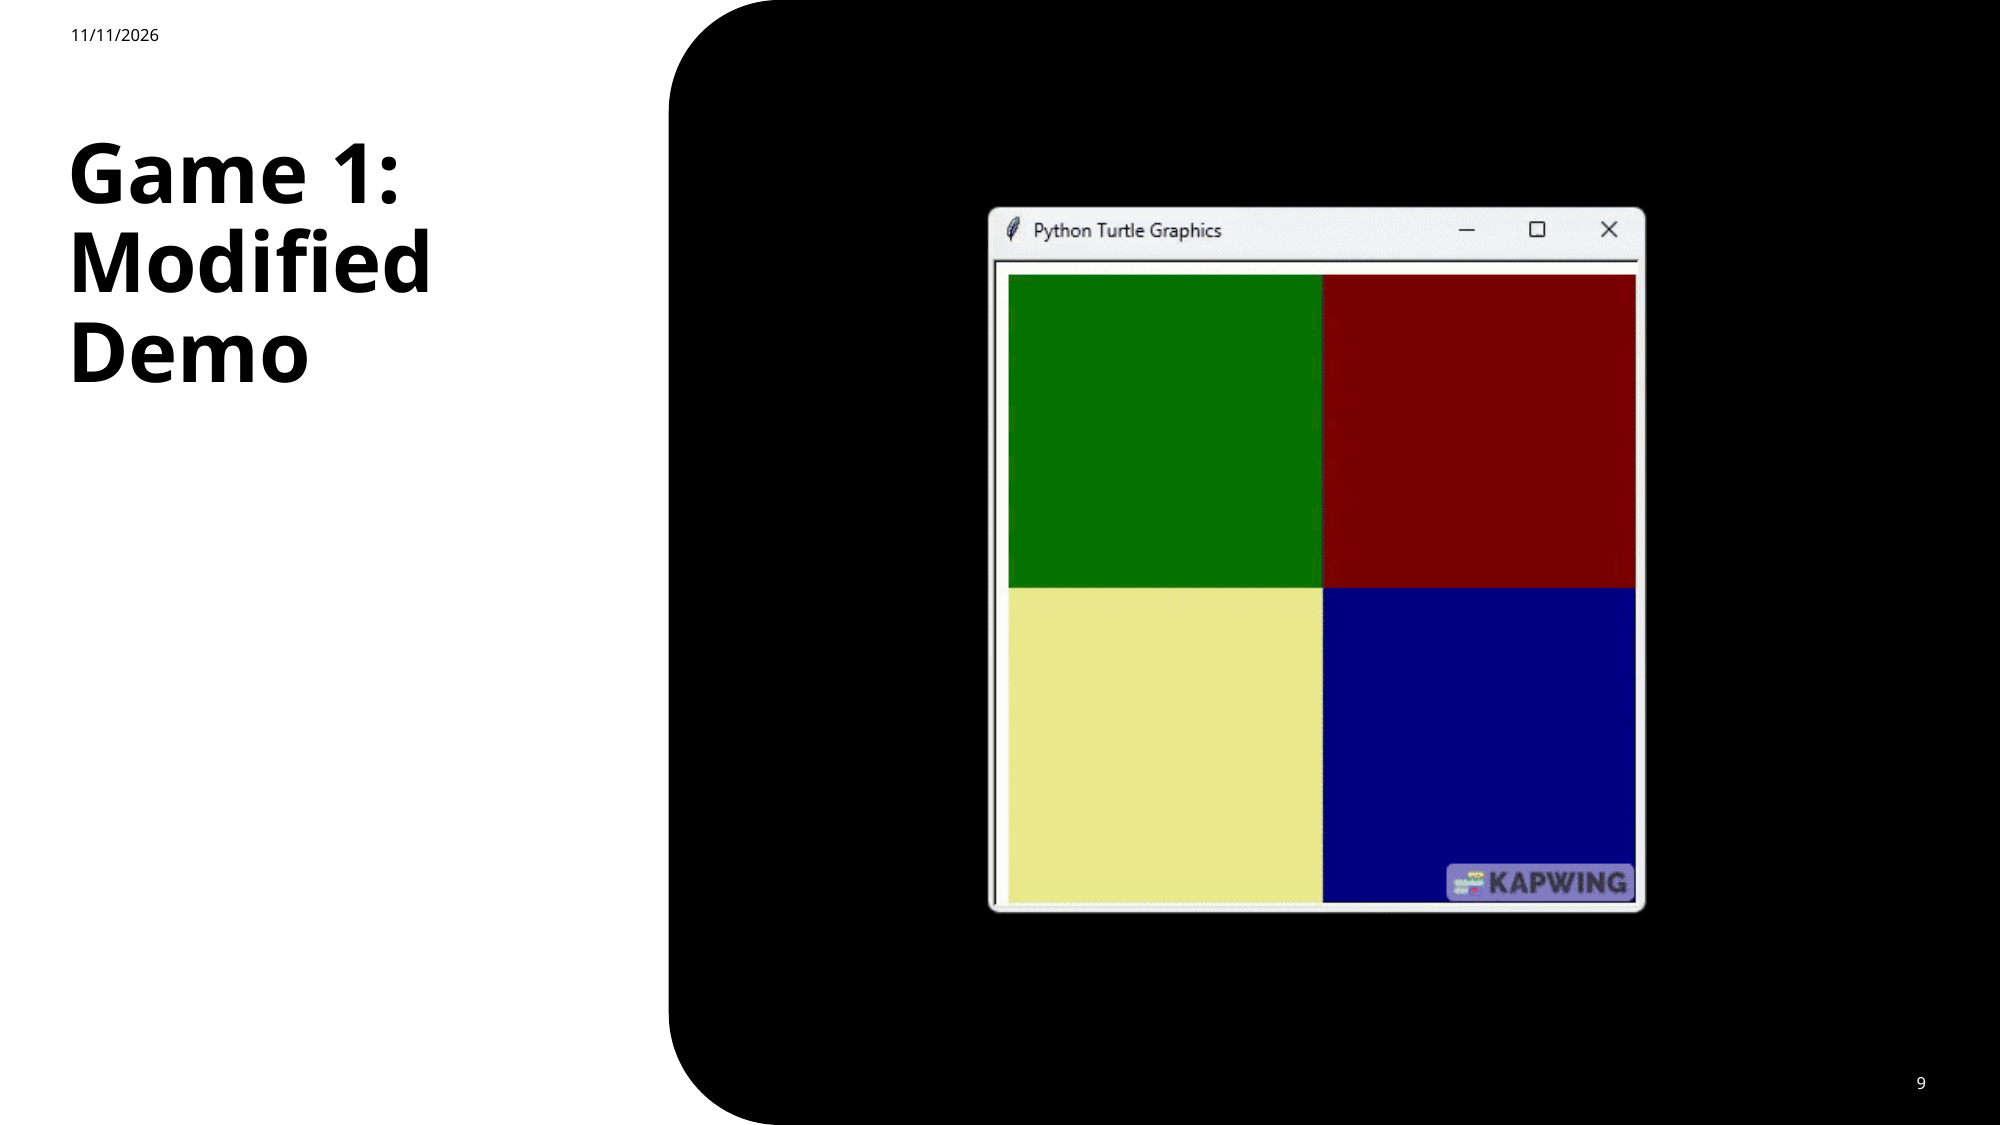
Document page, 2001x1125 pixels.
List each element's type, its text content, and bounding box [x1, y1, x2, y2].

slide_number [55, 10, 506, 63]
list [987, 207, 1647, 914]
slide_number 9 [1870, 1054, 1942, 1114]
text_box [667, 0, 2000, 1125]
title Game 1: Modified Demo [52, 123, 582, 1016]
text_box [0, 0, 759, 1125]
